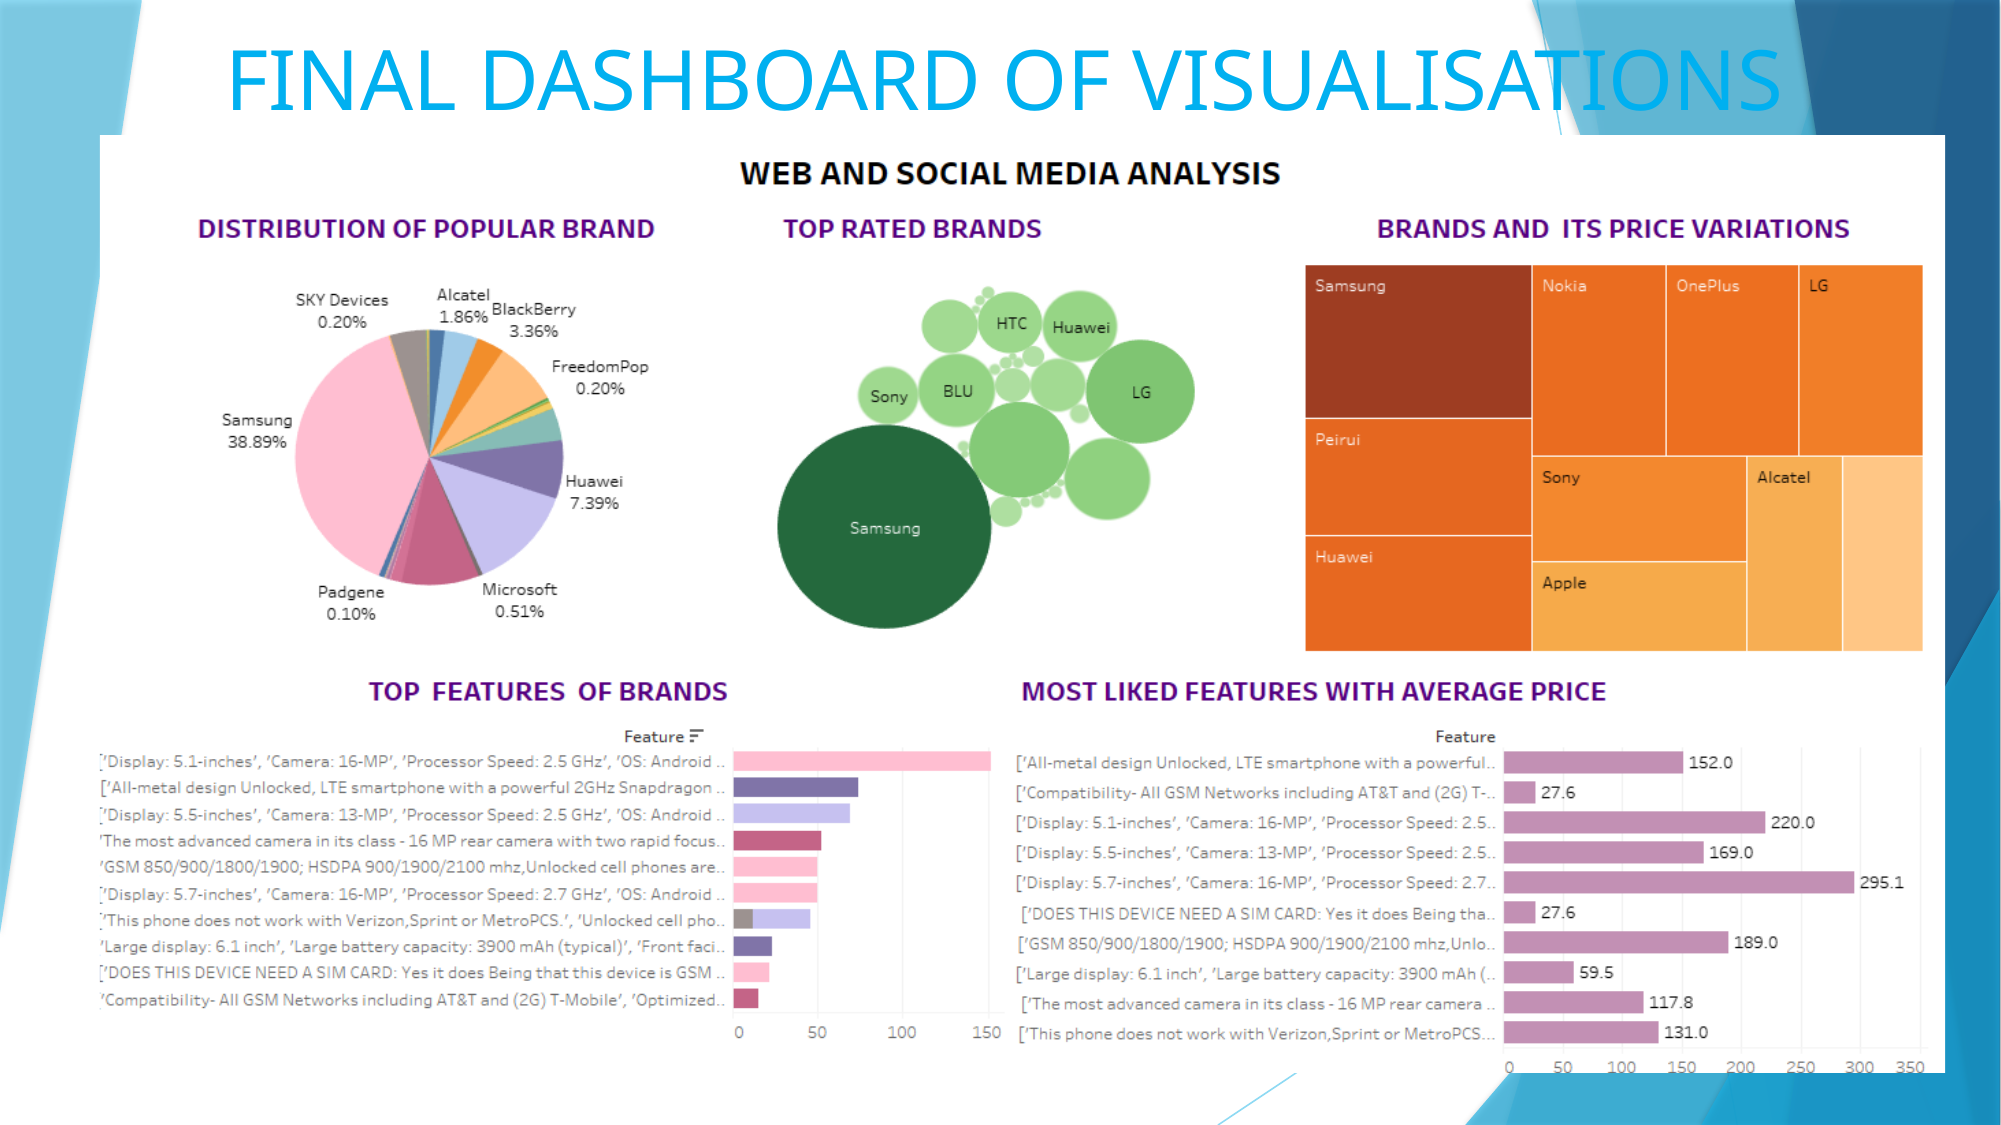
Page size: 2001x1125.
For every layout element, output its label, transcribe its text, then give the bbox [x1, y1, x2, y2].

text_box FINAL DASHBOARD OF VISUALISATIONS [210, 19, 1868, 134]
picture [99, 135, 1946, 1073]
